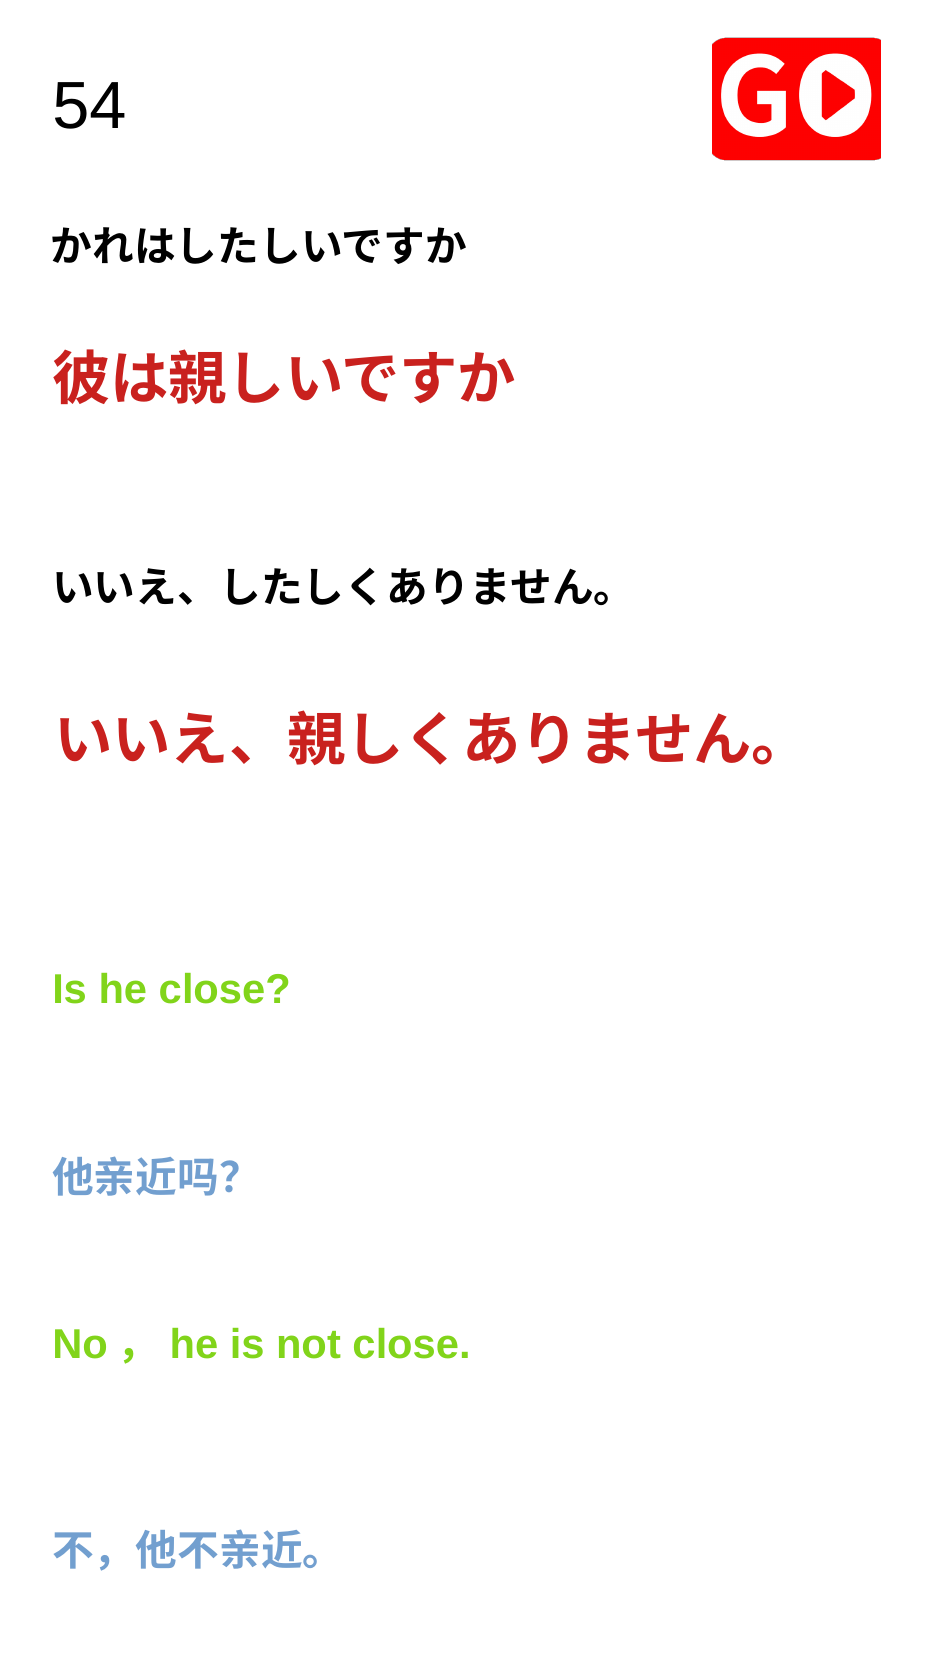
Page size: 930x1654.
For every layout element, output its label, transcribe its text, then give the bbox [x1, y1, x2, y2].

text_box 他亲近吗？ [37, 1102, 898, 1250]
text_box いいえ、親しくありません。 [39, 663, 900, 811]
text_box 不，他不亲近。 [37, 1475, 898, 1623]
text_box No，he is not close. [37, 1268, 898, 1416]
text_box Is he close? [37, 913, 898, 1061]
text_box いいえ、したしくありません。 [37, 512, 898, 660]
picture [712, 37, 882, 162]
text_box 彼は親しいですか [37, 302, 898, 450]
text_box 54 [37, 54, 450, 144]
text_box かれはしたしいですか [35, 171, 896, 319]
